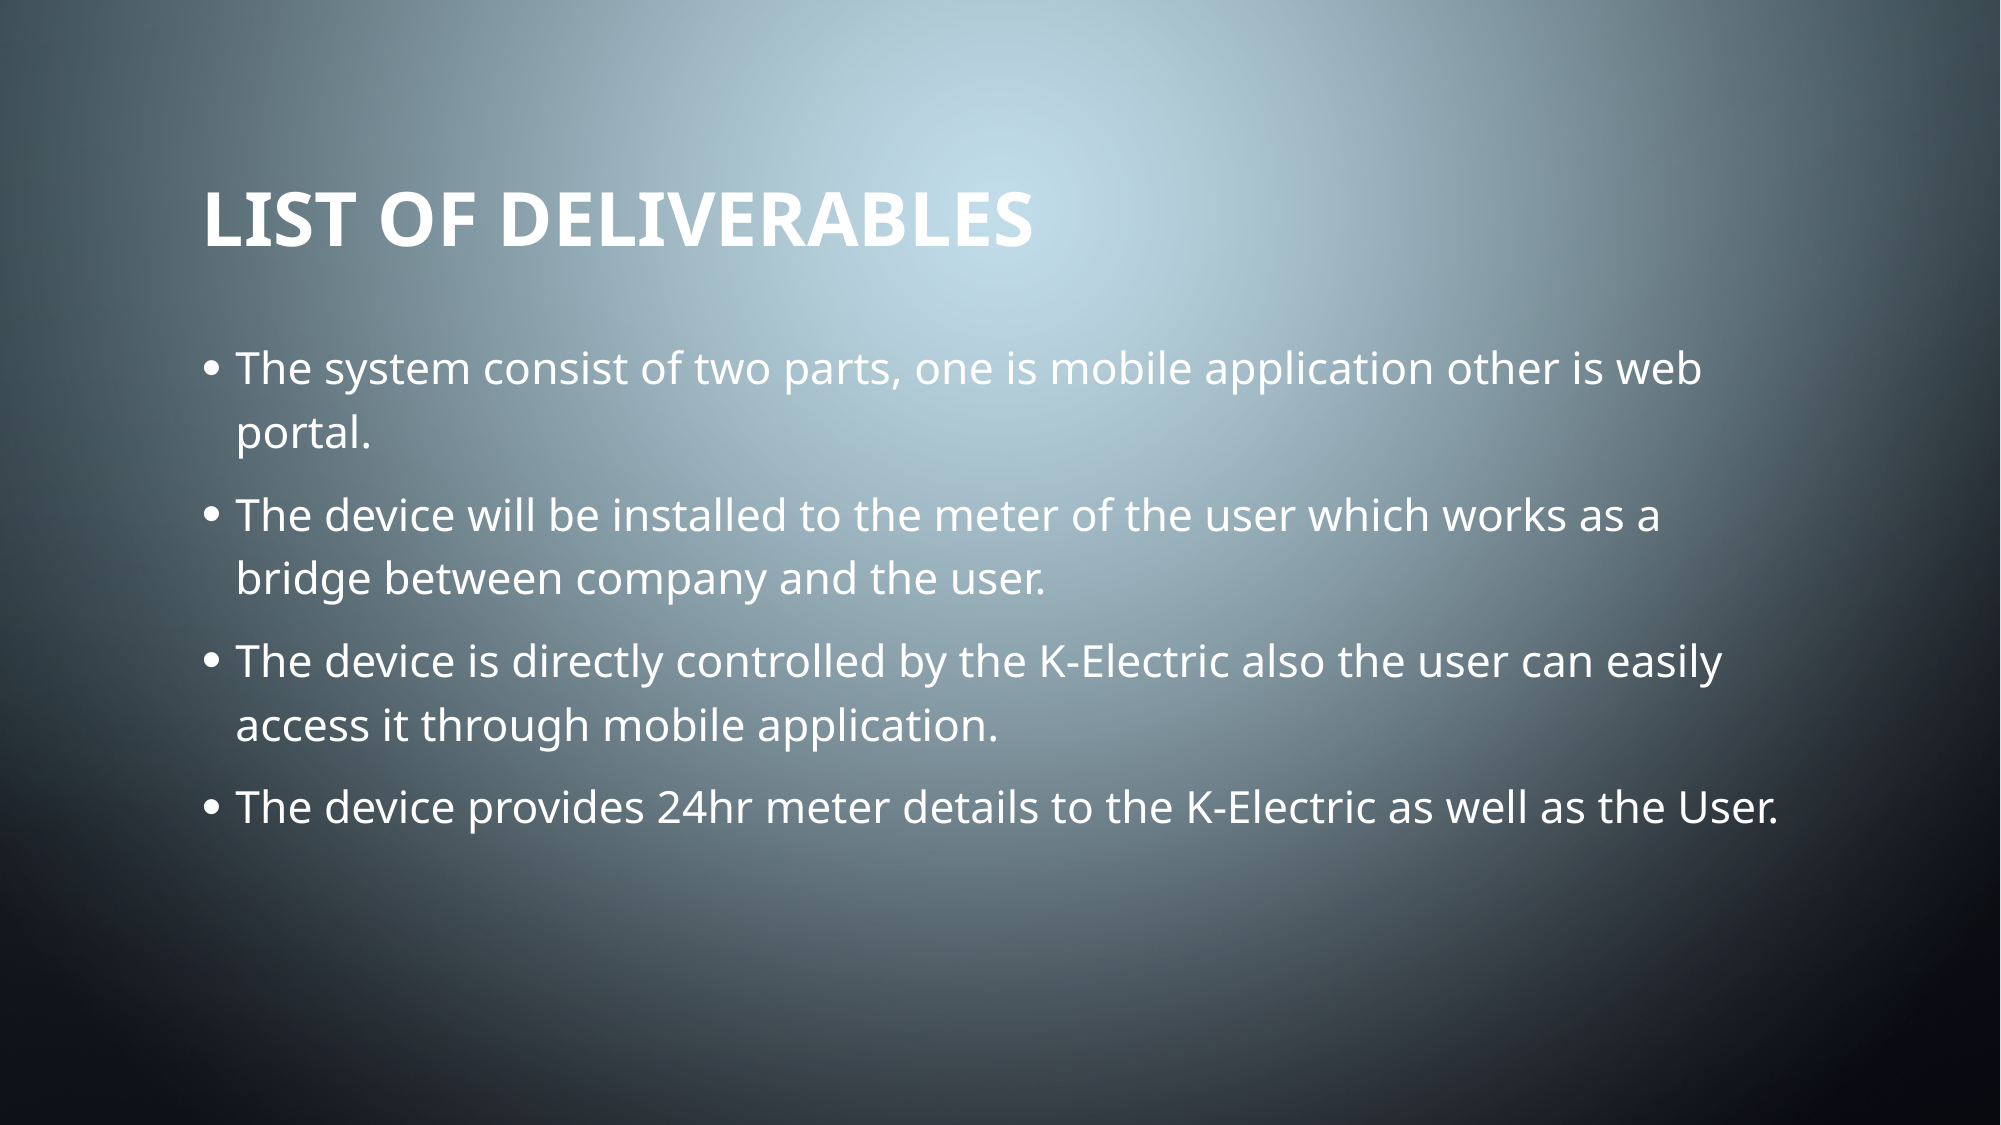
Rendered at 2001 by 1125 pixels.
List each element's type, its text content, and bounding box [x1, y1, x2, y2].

text_box The system consist of two parts, one is mobile application other is web portal. The device will be installed to the meter of the user which works as a bridge between company and the user. The device is directly controlled by the K-Electric also the user can easily access it through mobile application. The device provides 24hr meter details to the K-Electric as well as the User. [187, 322, 1813, 904]
text_box List of deliverables [187, 101, 1813, 322]
picture [0, 0, 2001, 1125]
